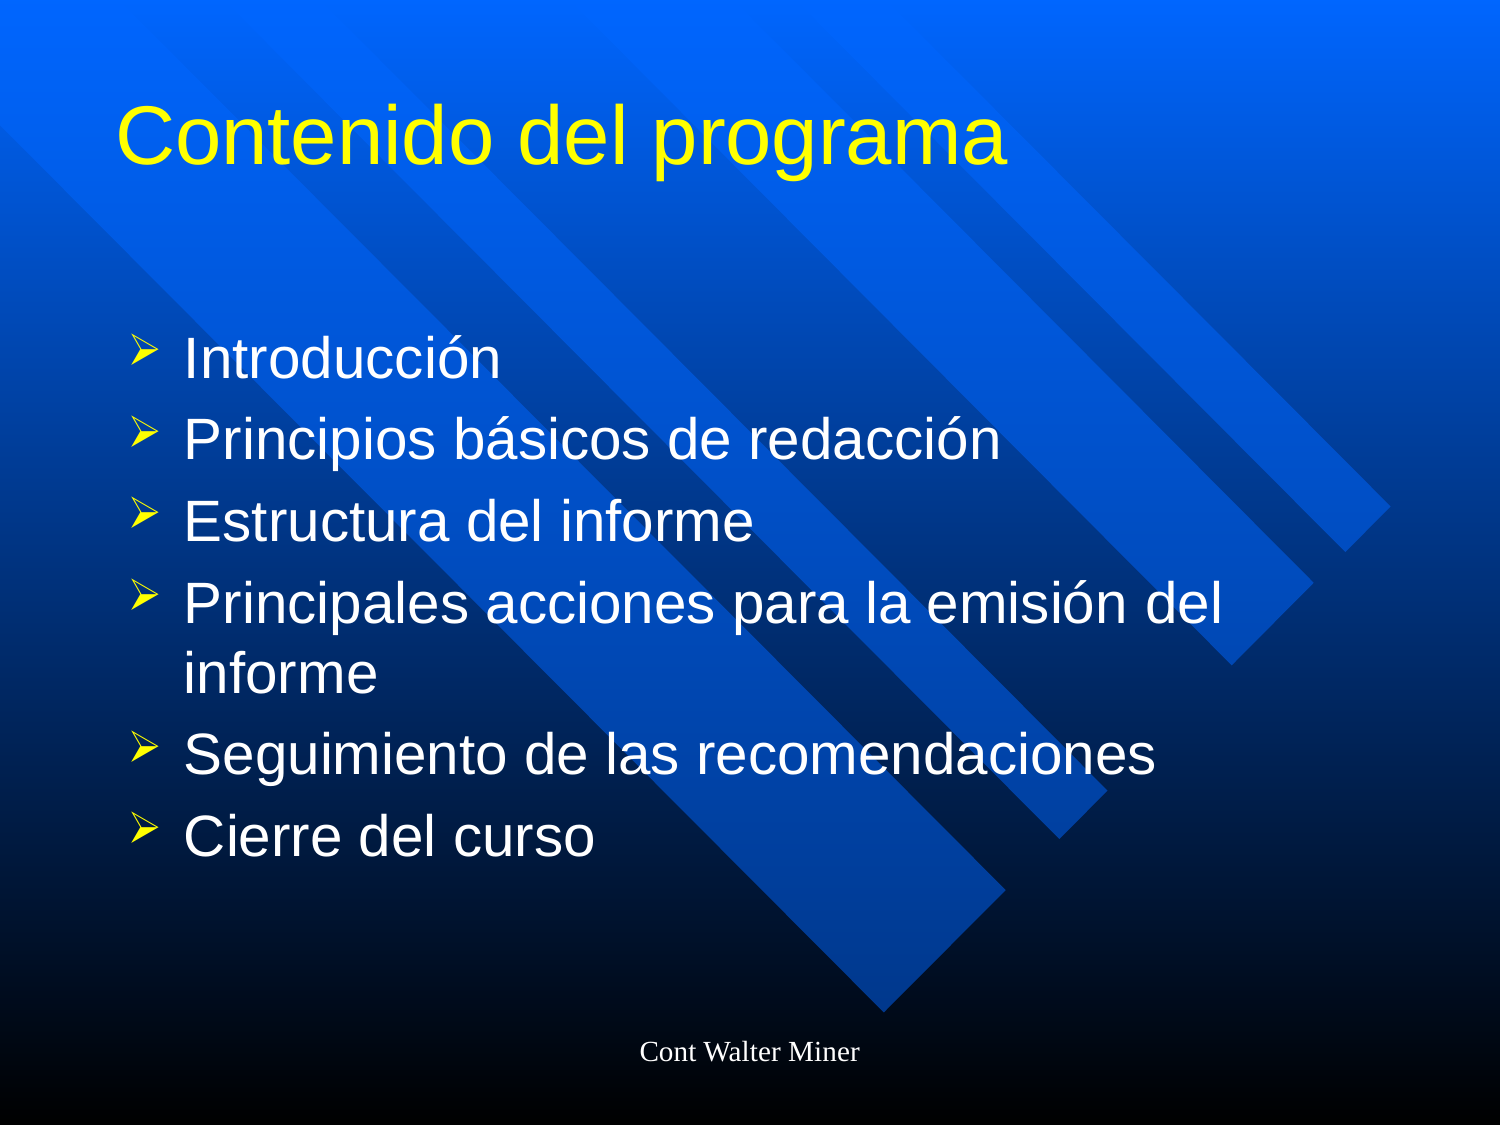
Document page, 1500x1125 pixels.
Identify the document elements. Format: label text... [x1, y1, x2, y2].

footer Cont Walter Miner [511, 1024, 988, 1101]
title Contenido del programa [100, 74, 1463, 188]
subtitle Introducción Principios básicos de redacción Estructura del informe Principales acciones para la emisión del informe Seguimiento de las recomendaciones Cierre del curso [112, 312, 1401, 963]
